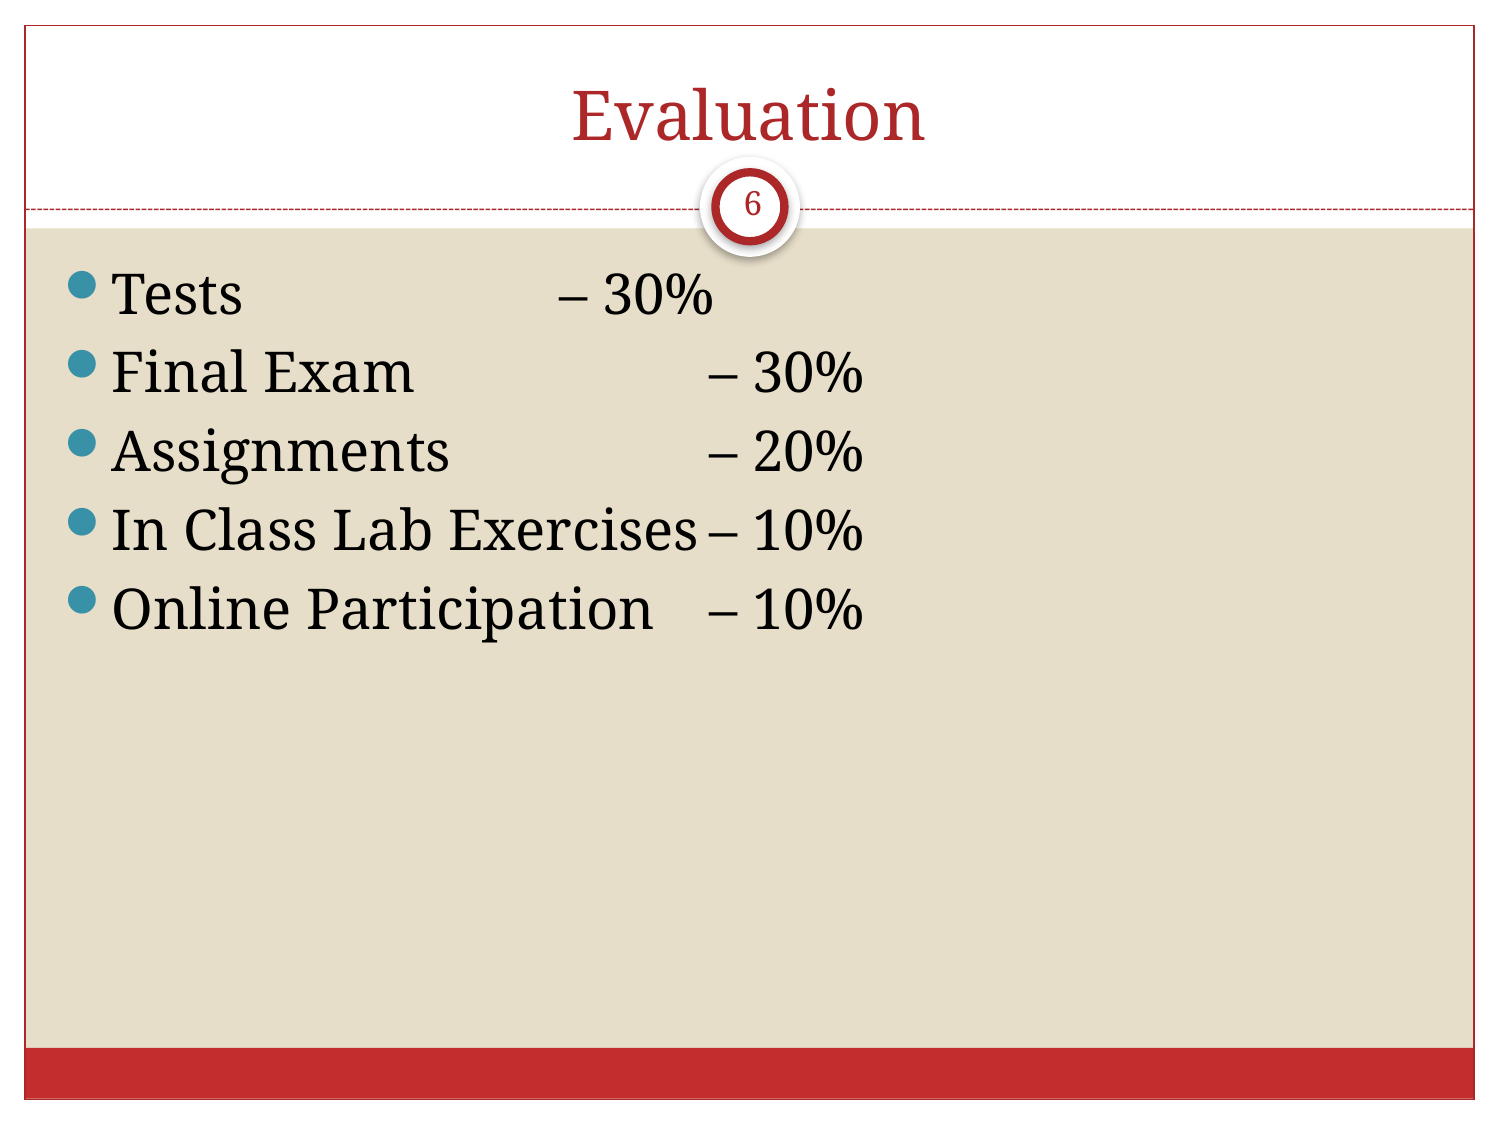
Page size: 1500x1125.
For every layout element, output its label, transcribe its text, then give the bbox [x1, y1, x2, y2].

slide_number 6 [715, 168, 791, 241]
list Tests – 30% Final Exam – 30% Assignments – 20% In Class Lab Exercises – 10% Online Participation – 10% [49, 250, 1445, 1001]
title Evaluation [49, 37, 1450, 162]
